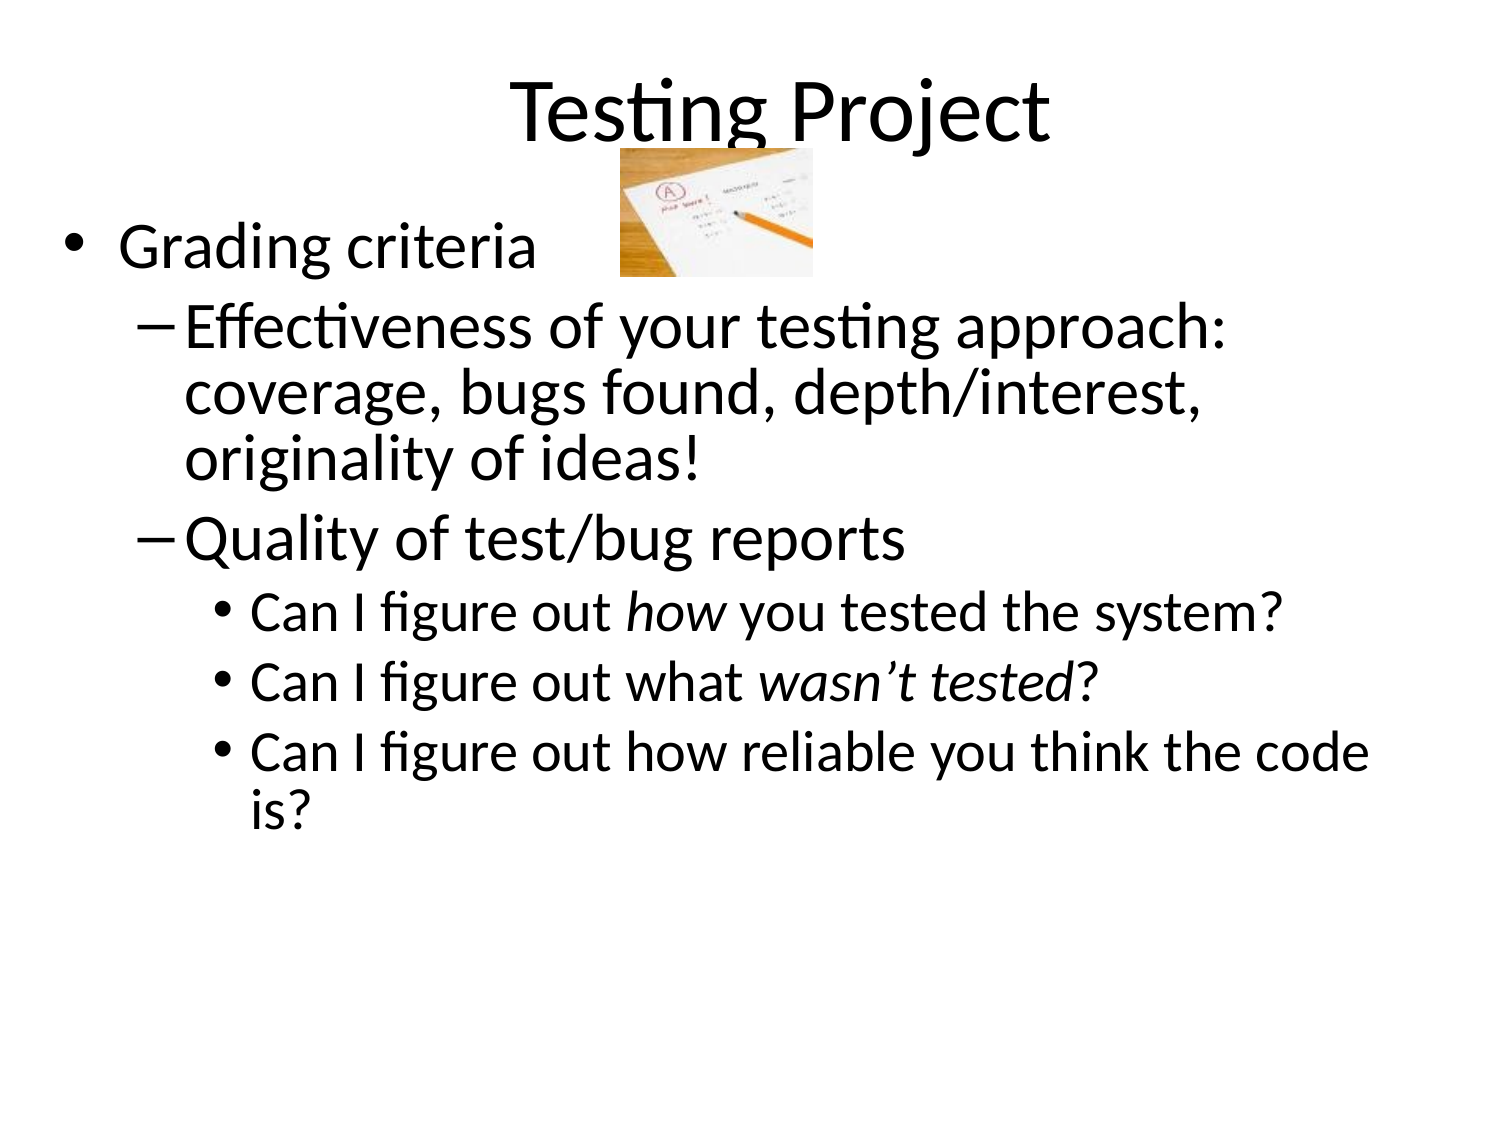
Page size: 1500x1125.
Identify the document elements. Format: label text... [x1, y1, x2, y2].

picture [619, 148, 813, 278]
list Grading criteria Effectiveness of your testing approach: coverage, bugs found, depth/interest, originality of ideas! Quality of test/bug reports Can I figure out how you tested the system? Can I figure out what wasn’t tested? Can I figure out how reliable you think the code is? [47, 208, 1438, 1071]
title Testing Project [66, 40, 1497, 169]
